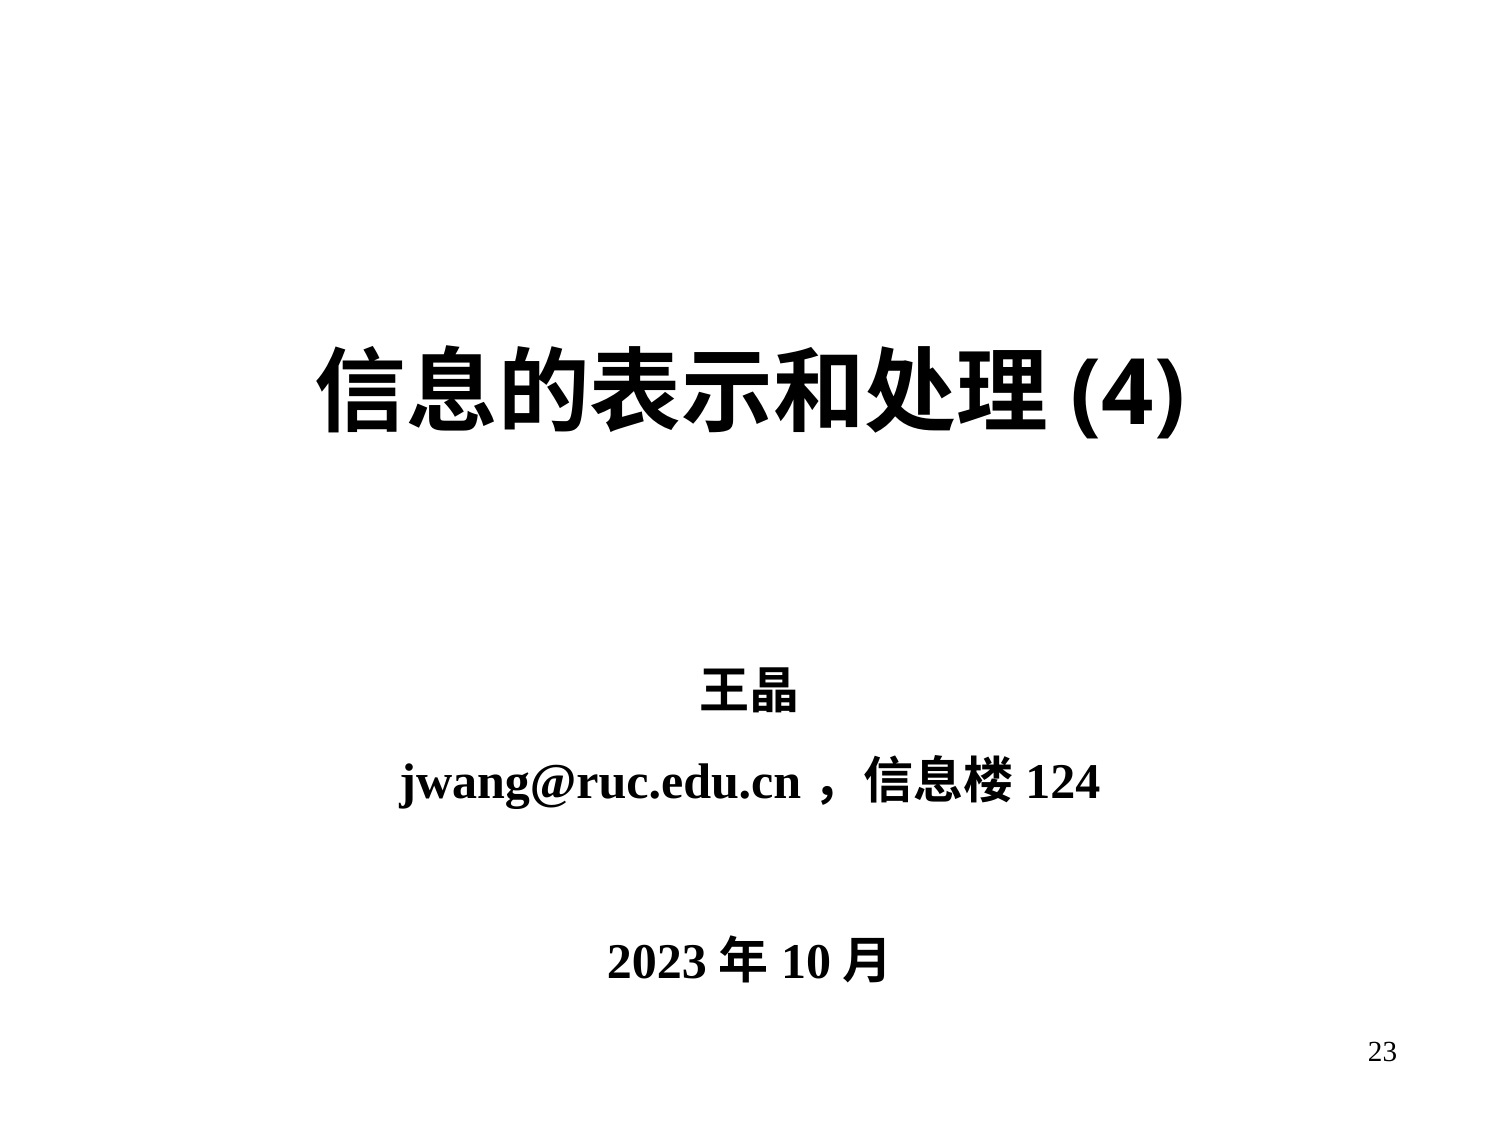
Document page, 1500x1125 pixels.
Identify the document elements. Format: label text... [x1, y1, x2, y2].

title 信息的表示和处理(4) [112, 237, 1388, 538]
text_box 王晶 jwang@ruc.edu.cn，信息楼124 2023年10月 [384, 621, 1116, 997]
slide_number 23 [1099, 1024, 1413, 1101]
